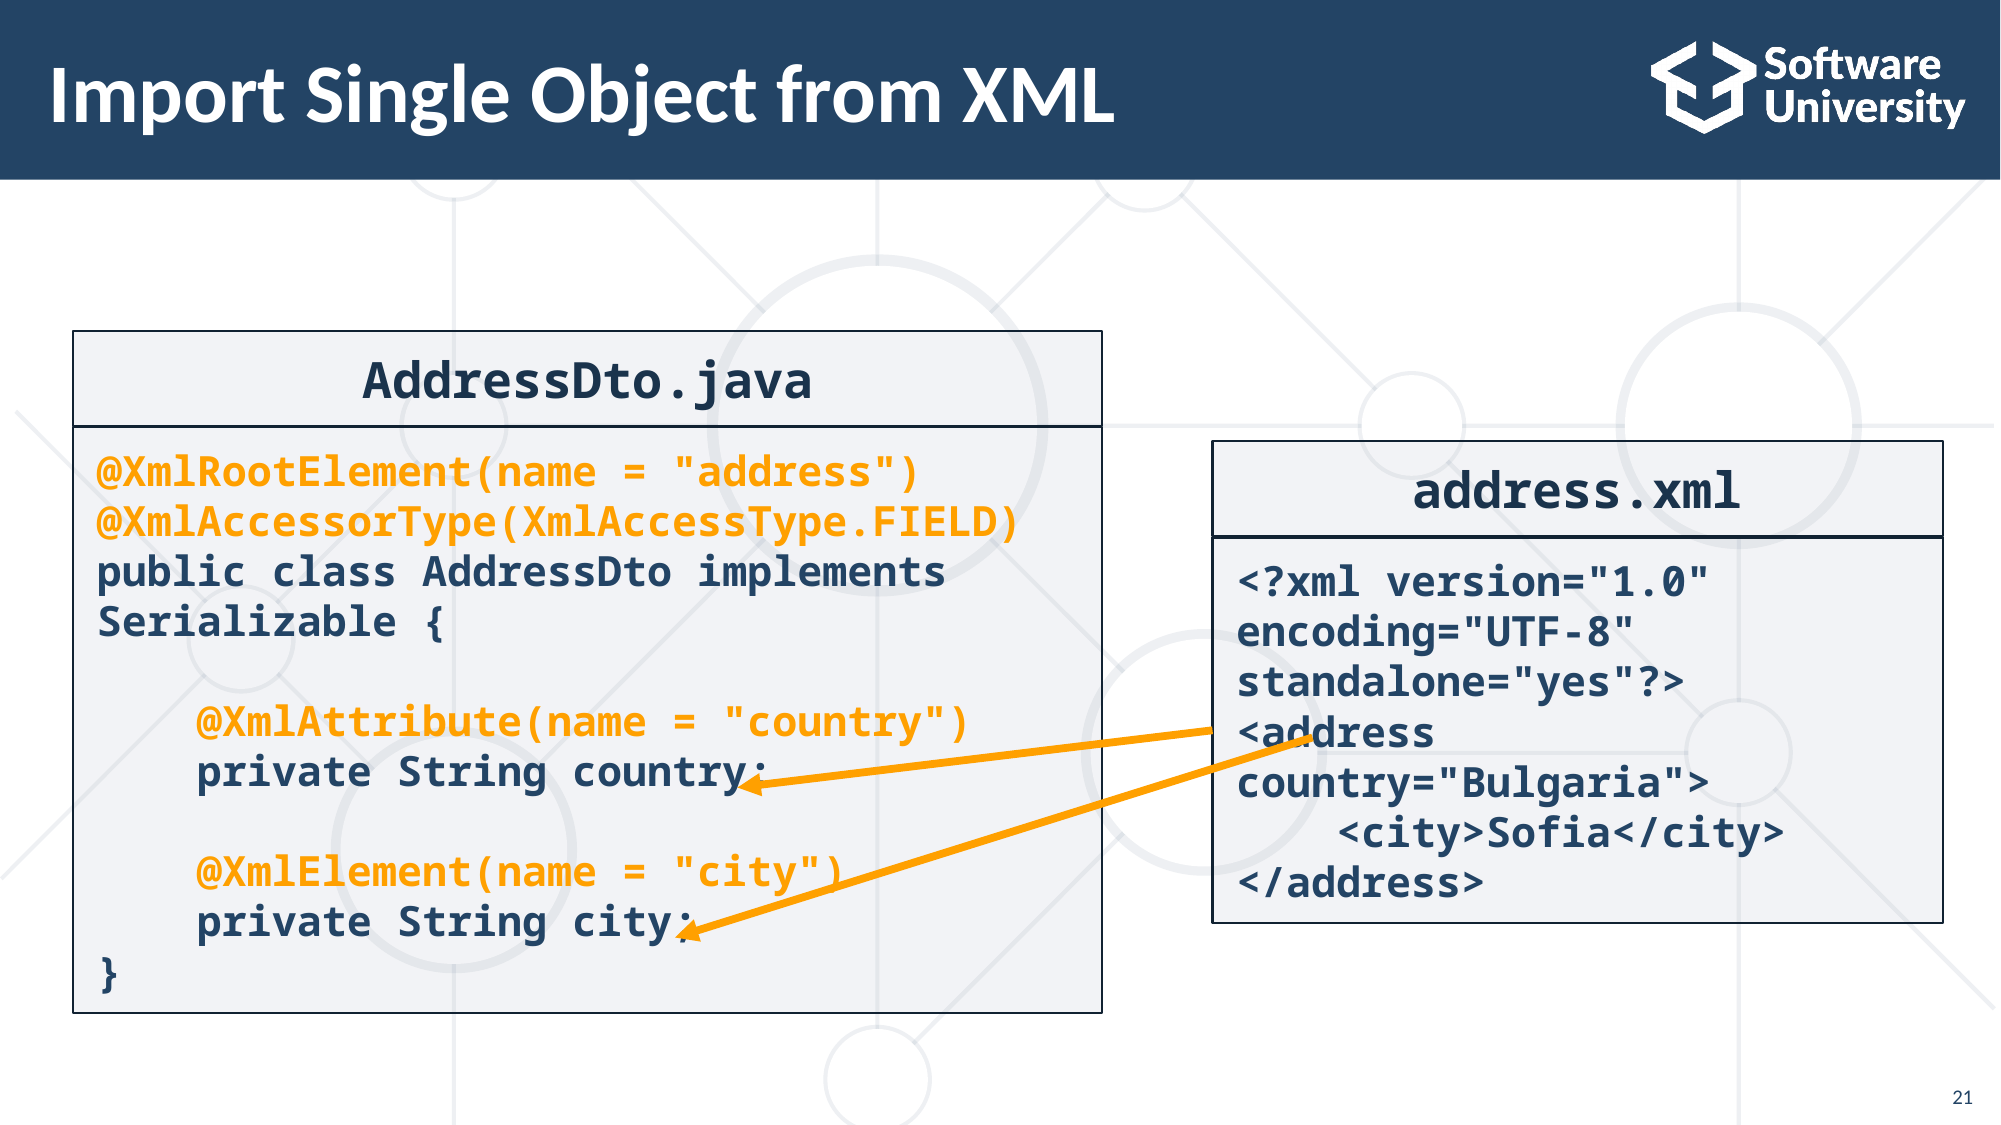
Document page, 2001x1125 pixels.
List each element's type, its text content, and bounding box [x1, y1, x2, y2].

title Import Single Object from XML [31, 16, 1625, 162]
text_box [674, 737, 1313, 938]
text_box @XmlRootElement(name = "address") @XmlAccessorType(XmlAccessType.FIELD) public class AddressDto implements Serializable { @XmlAttribute(name = "country") private String country; @XmlElement(name = "city") private String city; } [73, 427, 1103, 1013]
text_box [737, 681, 1213, 735]
slide_number 21 [1927, 1067, 1989, 1117]
text_box AddressDto.java [73, 331, 1103, 427]
text_box address.xml [1212, 441, 1943, 537]
text_box <?xml version="1.0" encoding="UTF-8" standalone="yes"?> <address country="Bulgaria"> <city>Sofia</city> </address> [1212, 537, 1943, 924]
picture [1651, 41, 1966, 134]
